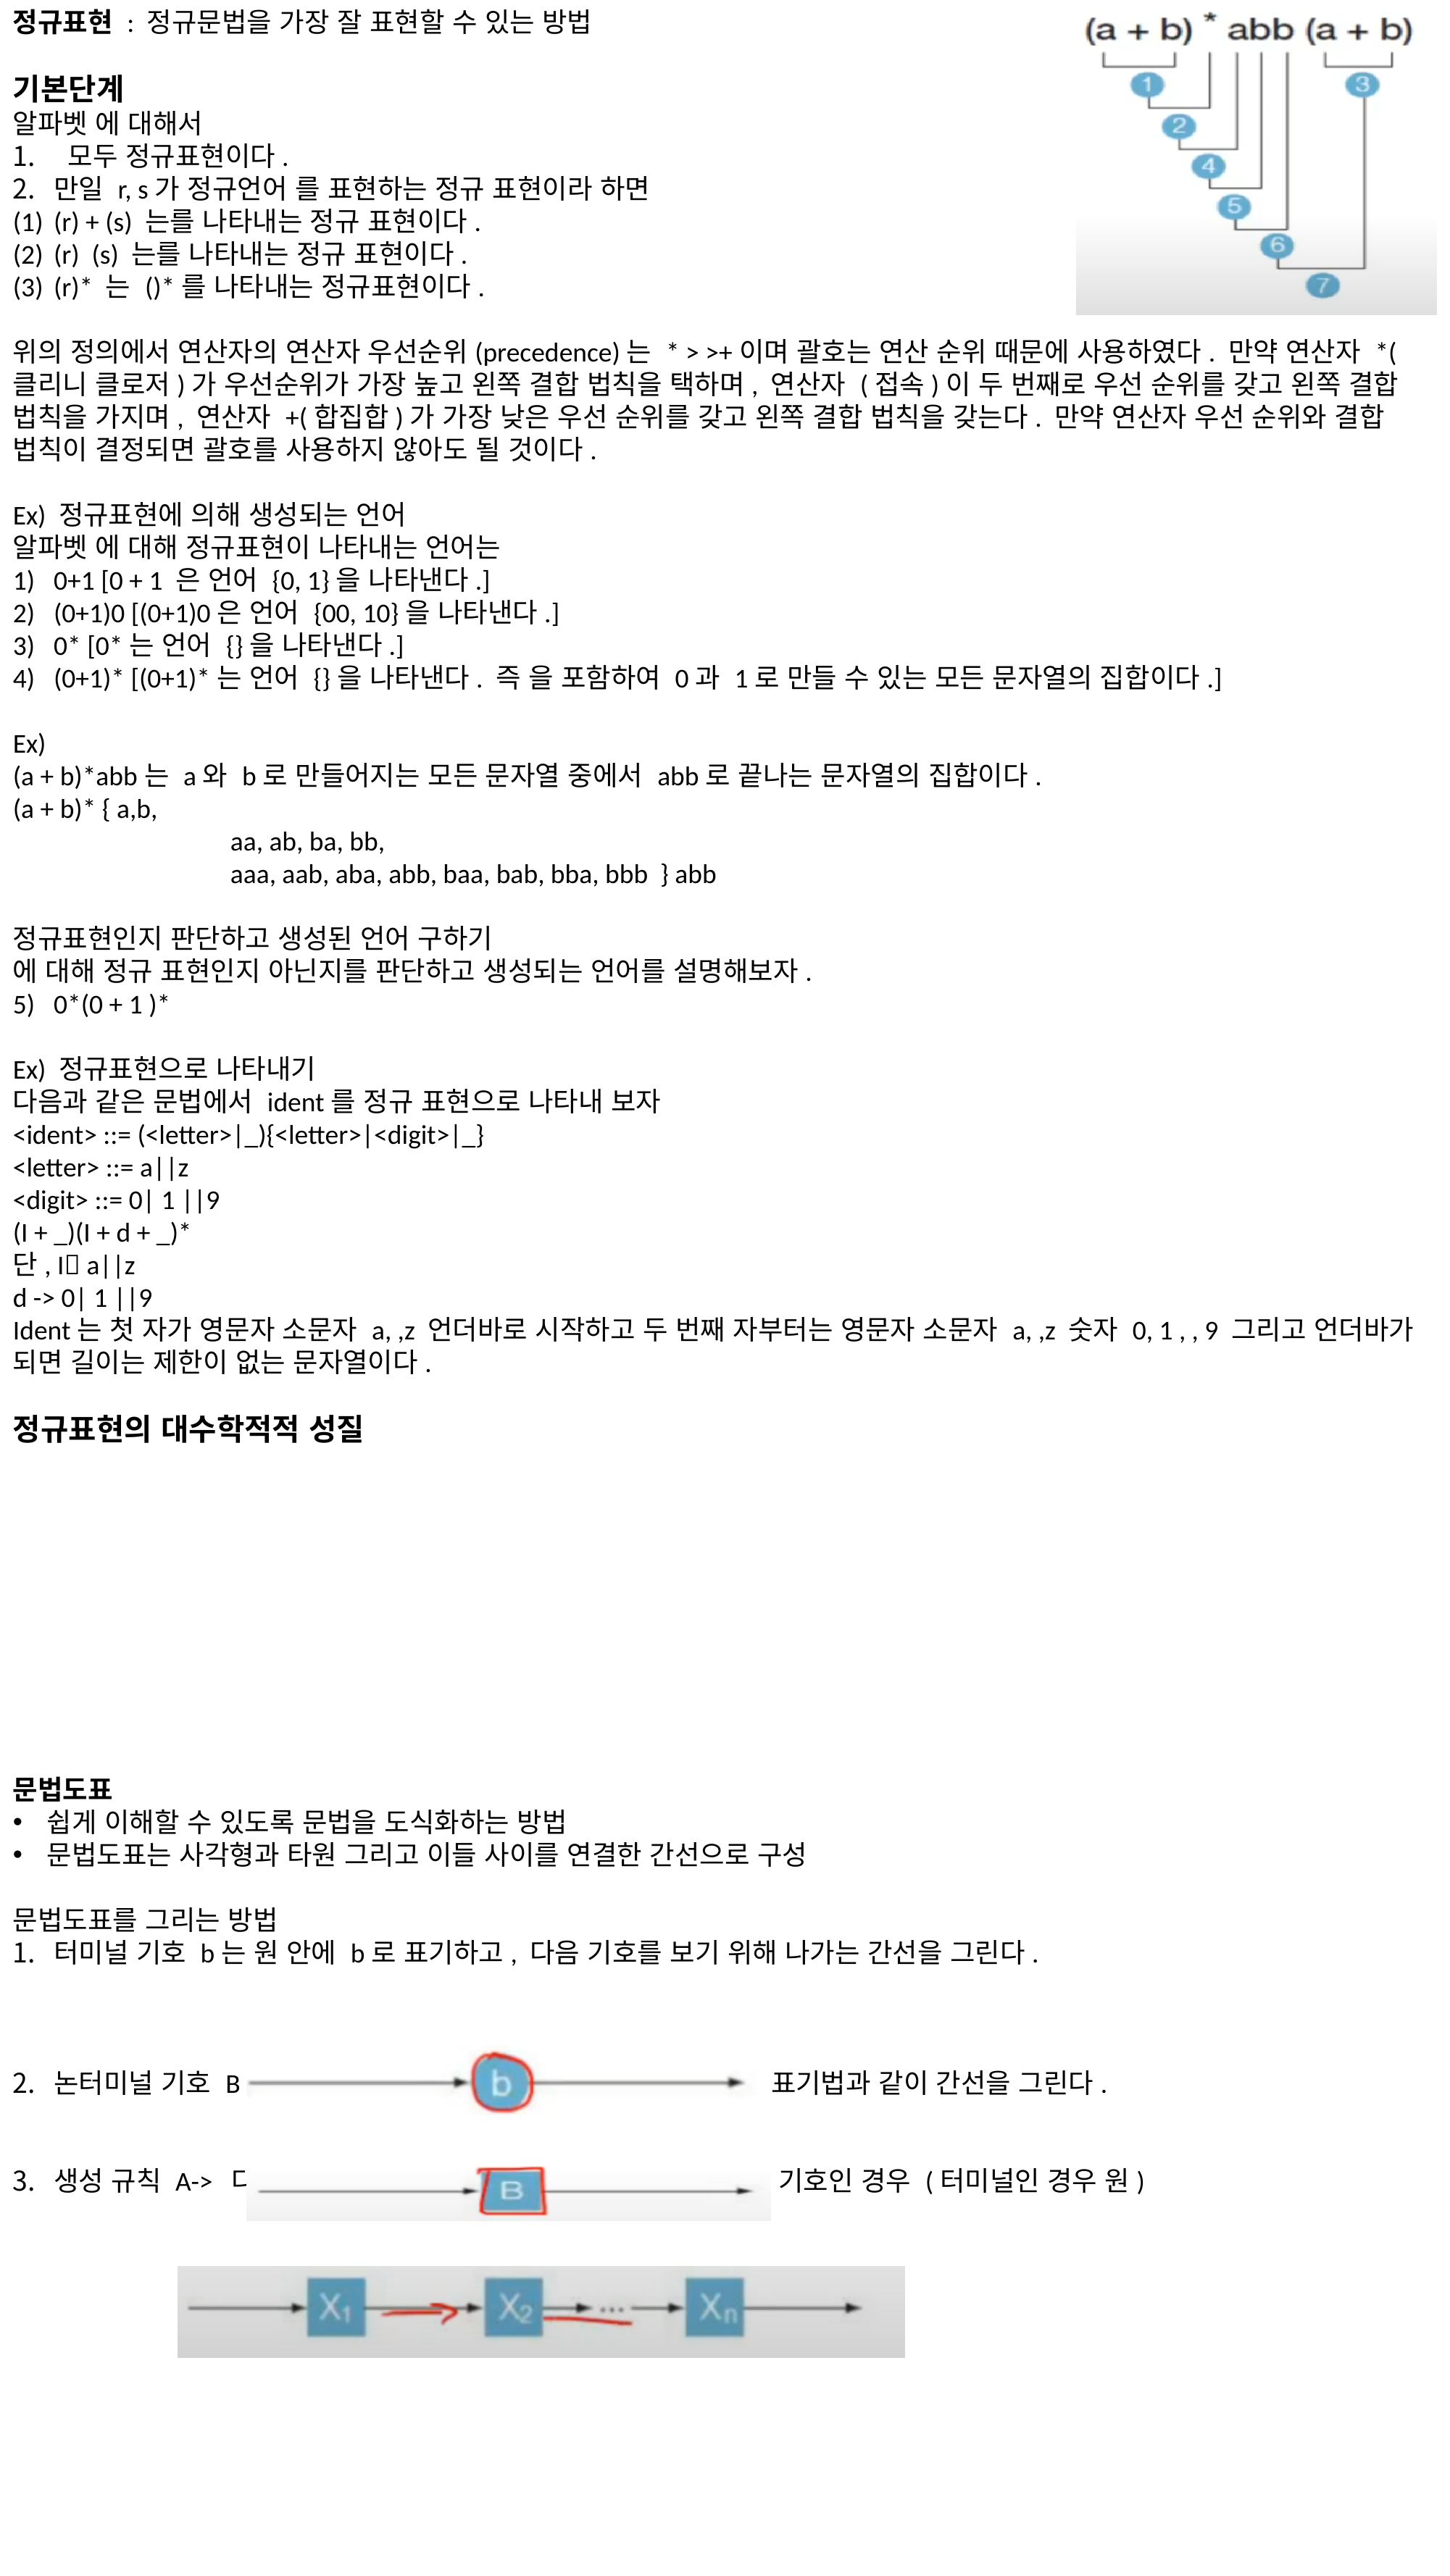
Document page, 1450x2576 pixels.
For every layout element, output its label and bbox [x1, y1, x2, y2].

picture [246, 2045, 764, 2115]
picture [246, 2166, 771, 2221]
picture [178, 2266, 905, 2358]
picture [1076, 9, 1437, 315]
